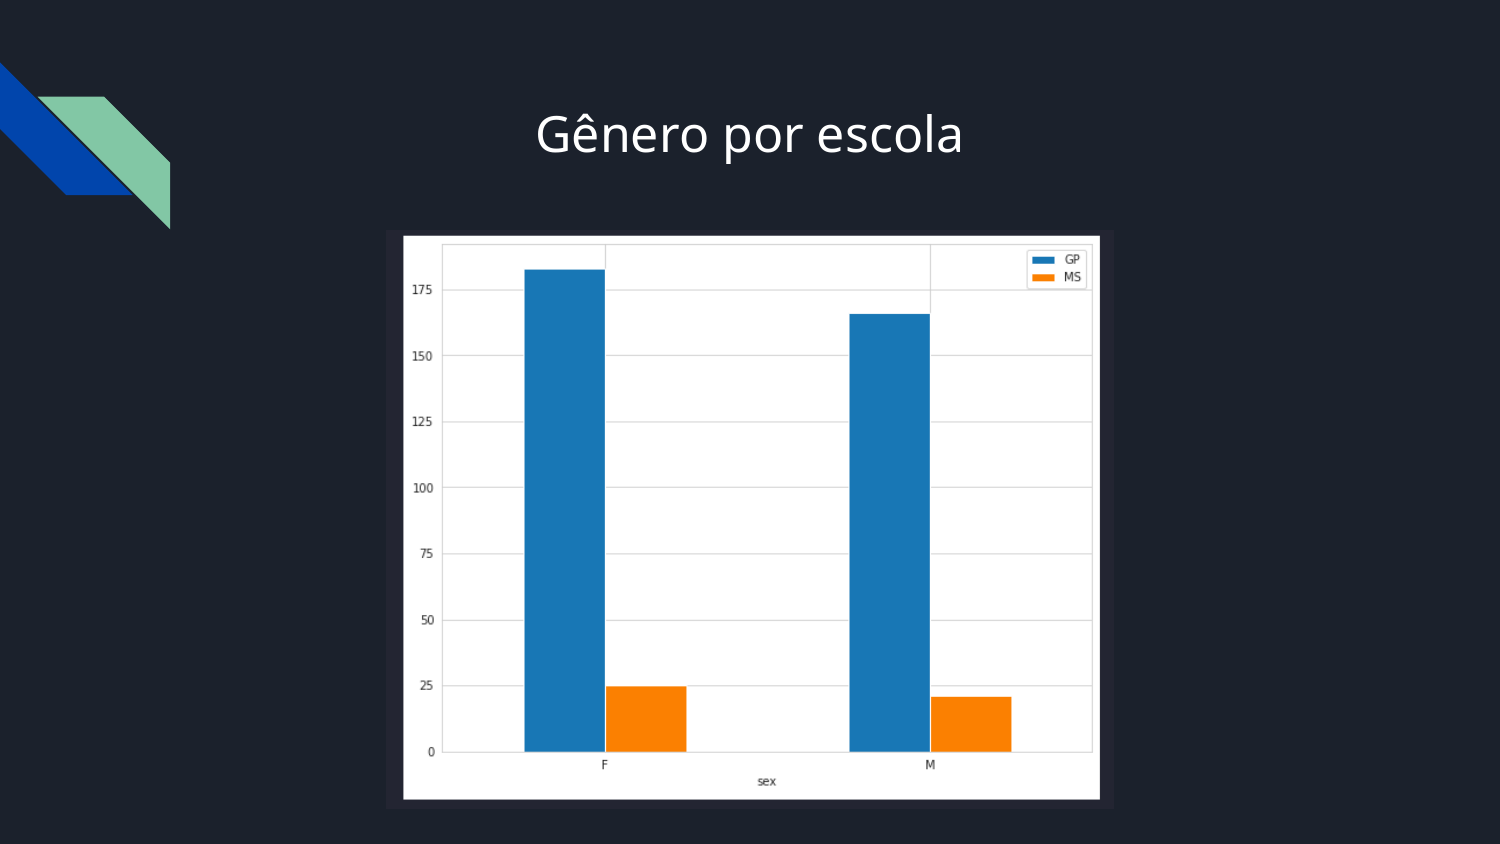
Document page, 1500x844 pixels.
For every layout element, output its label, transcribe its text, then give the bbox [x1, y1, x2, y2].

picture [385, 230, 1115, 809]
title Gênero por escola [462, 83, 1038, 185]
